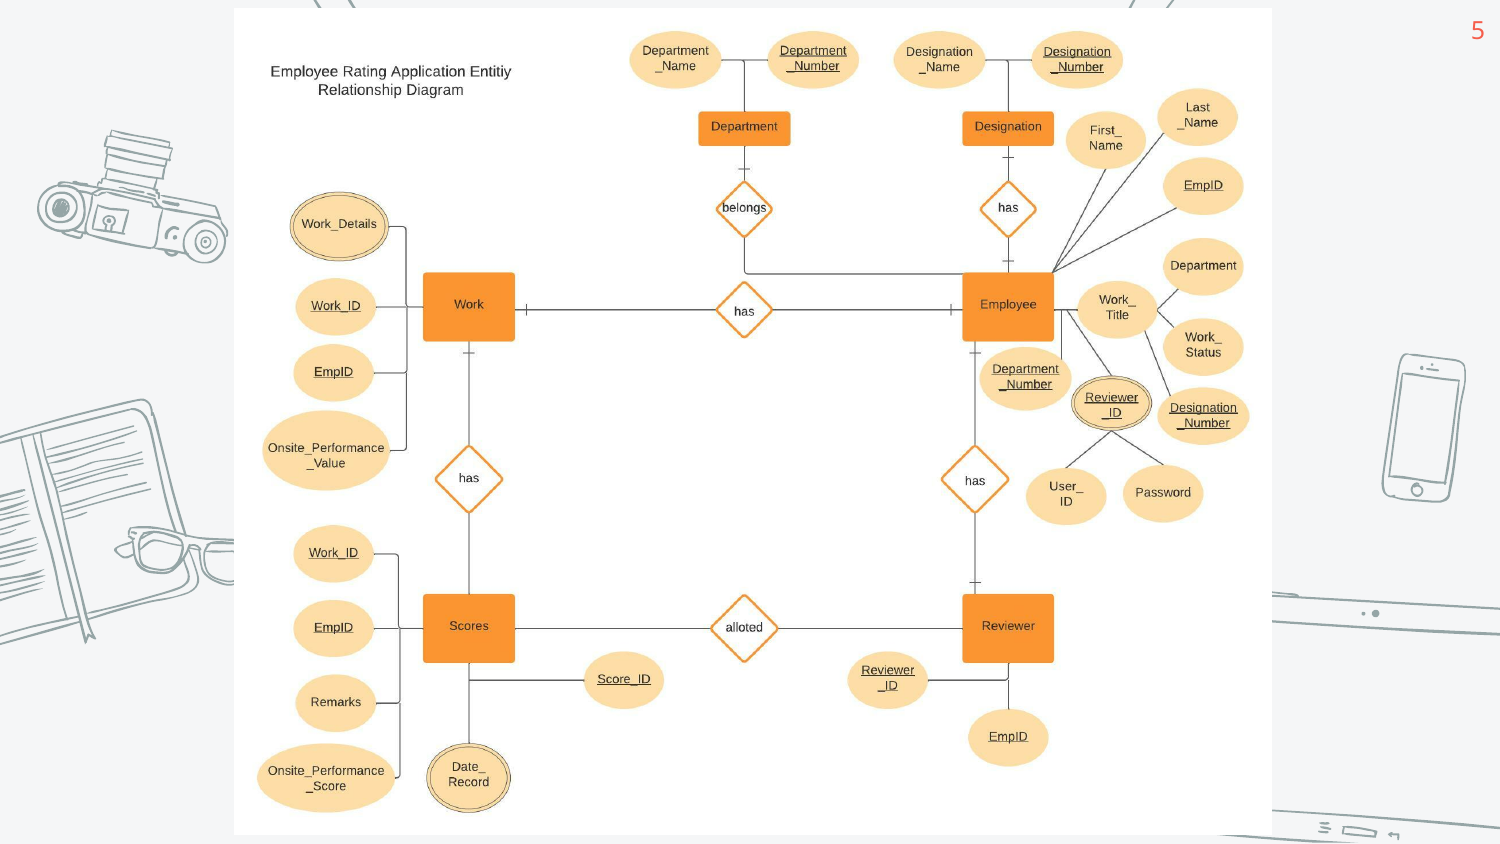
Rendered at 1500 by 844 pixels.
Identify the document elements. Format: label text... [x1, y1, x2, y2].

slide_number 5 [1435, 0, 1500, 53]
picture [233, 8, 1272, 835]
